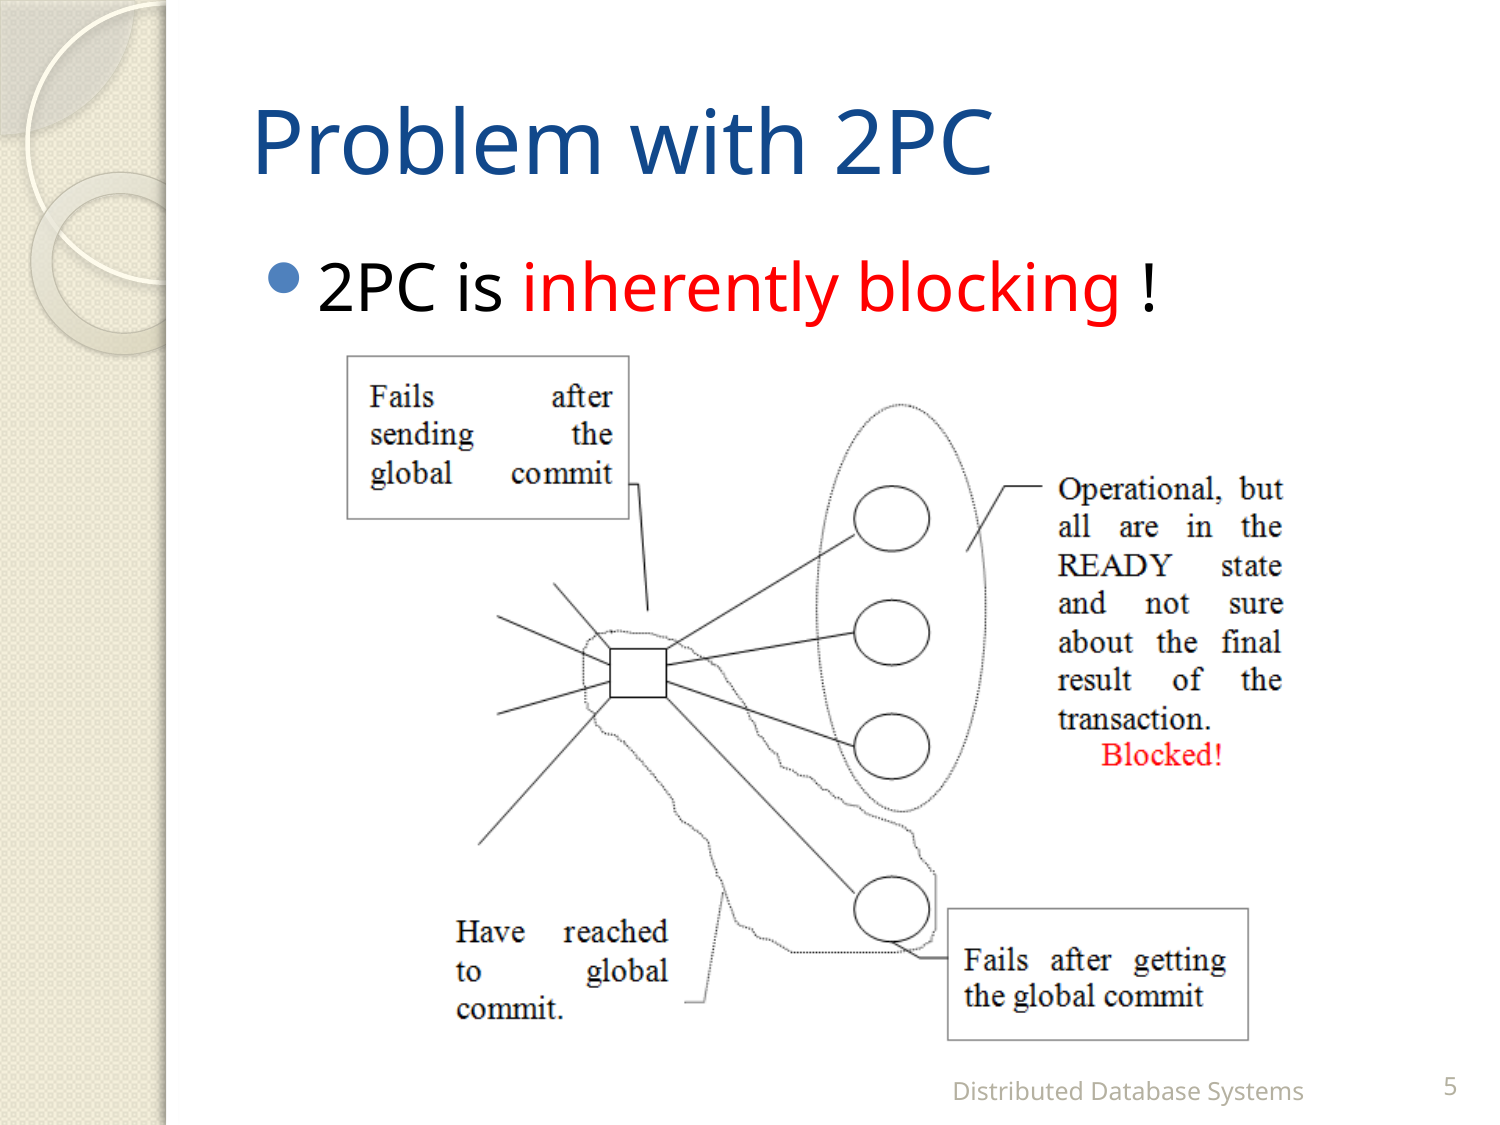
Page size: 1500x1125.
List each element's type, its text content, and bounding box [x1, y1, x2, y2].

picture [339, 351, 1294, 1049]
list 2PC is inherently blocking ! [235, 237, 1466, 1025]
footer Distributed Database Systems [937, 1034, 1413, 1113]
title Problem with 2PC [235, 45, 1466, 233]
slide_number 5 [1413, 1034, 1488, 1113]
